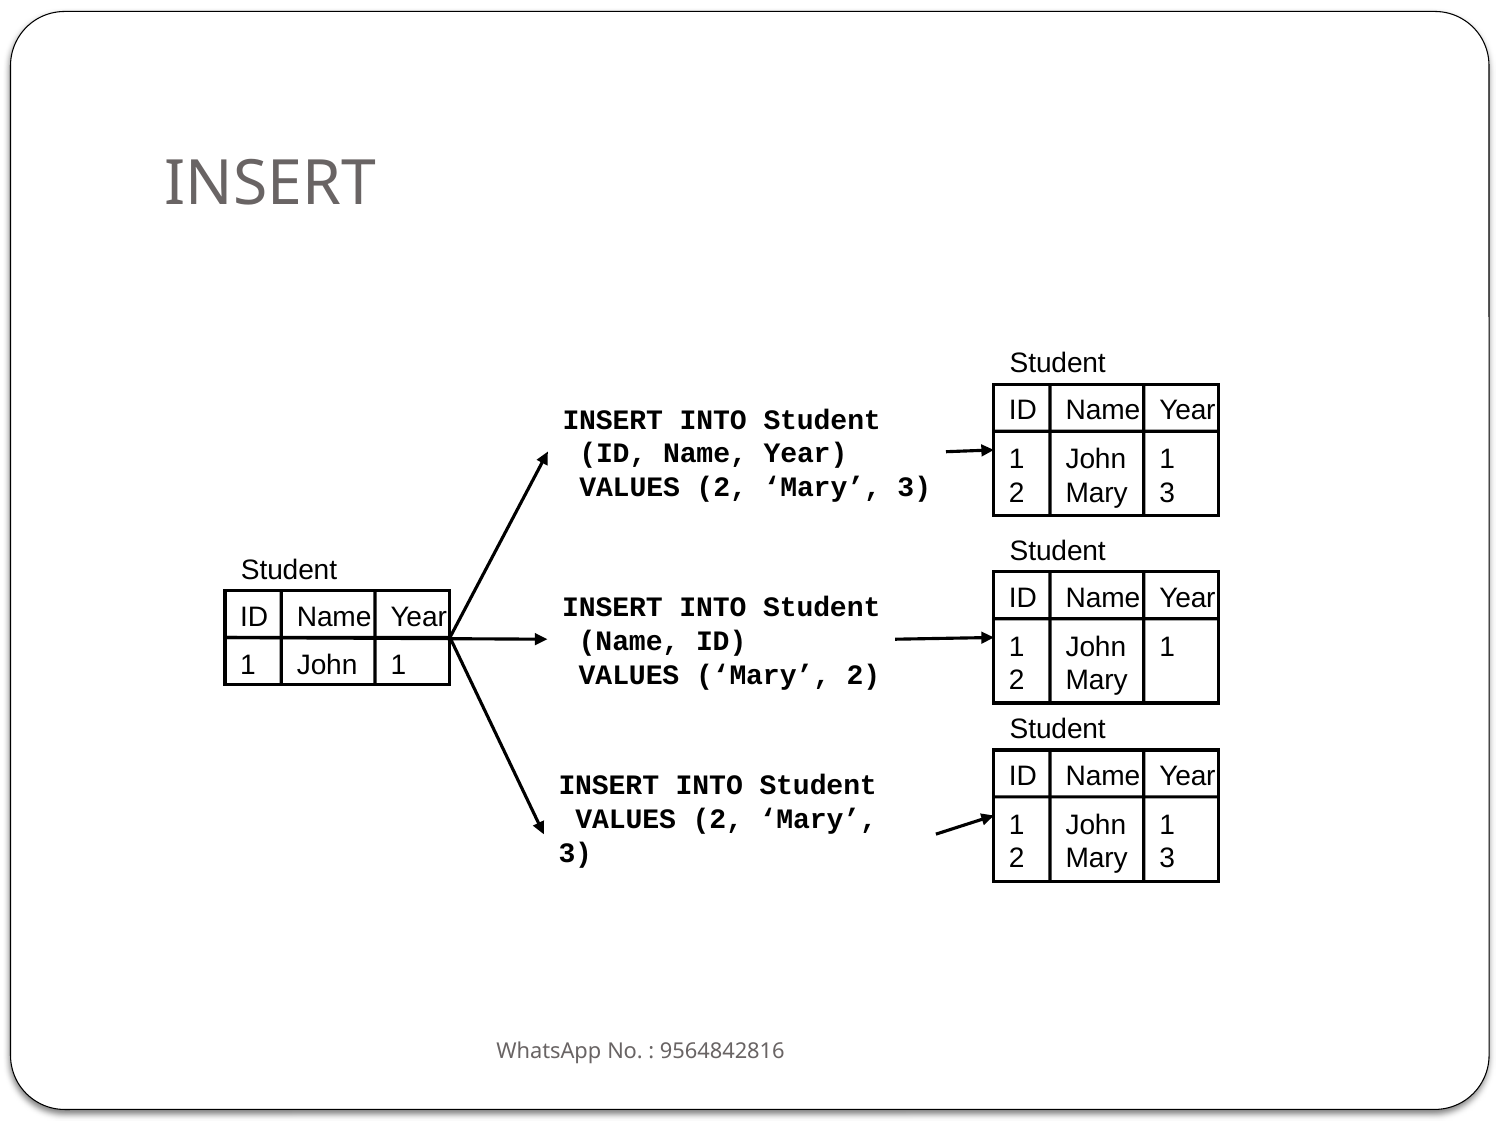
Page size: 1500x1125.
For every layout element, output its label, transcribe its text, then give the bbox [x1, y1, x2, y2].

text_box INSERT INTO Student (Name, ID) VALUES (‘Mary’, 2) [549, 581, 896, 698]
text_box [224, 543, 443, 724]
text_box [935, 815, 994, 836]
text_box INSERT INTO Student VALUES (2, ‘Mary’, 3) [543, 759, 936, 909]
title INSERT [150, 45, 1425, 233]
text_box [993, 337, 1232, 552]
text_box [949, 449, 994, 453]
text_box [993, 702, 1232, 917]
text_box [449, 452, 544, 635]
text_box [898, 637, 994, 641]
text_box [449, 637, 544, 836]
footer WhatsApp No. : 9564842816 [150, 1012, 800, 1088]
text_box INSERT INTO Student (ID, Name, Year) VALUES (2, ‘Mary’, 3) [547, 393, 946, 510]
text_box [993, 559, 1232, 702]
